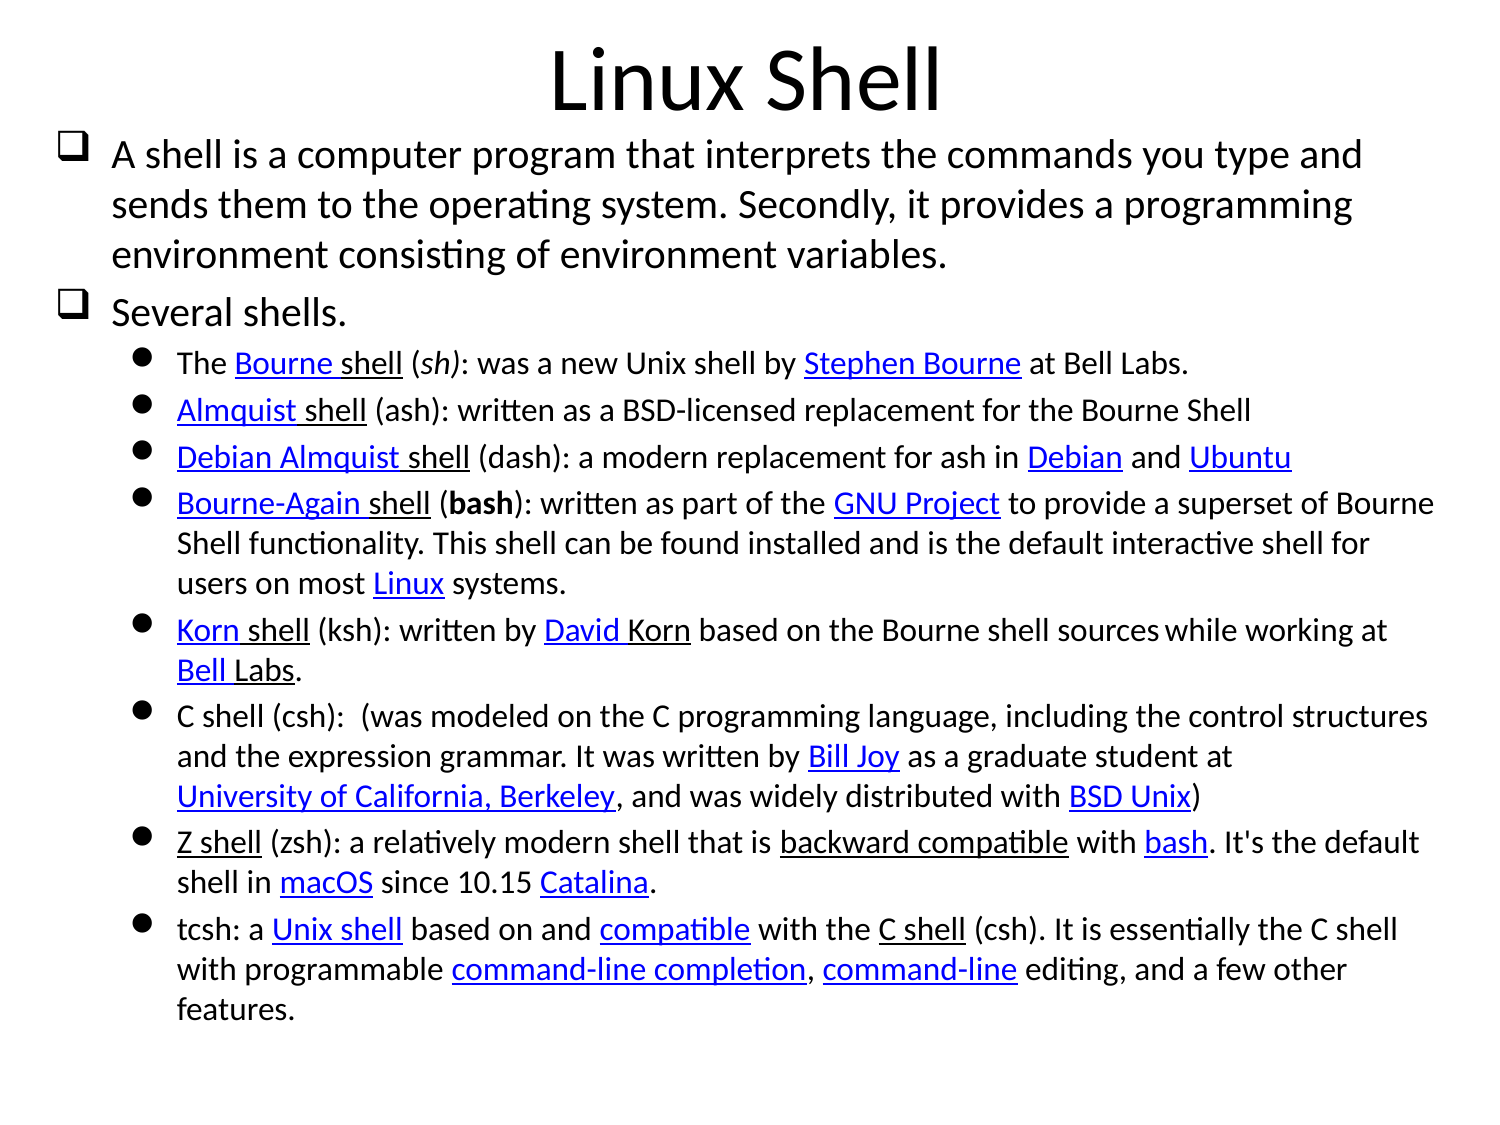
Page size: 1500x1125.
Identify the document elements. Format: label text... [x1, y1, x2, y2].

list A shell is a computer program that interprets the commands you type and sends them to the operating system. Secondly, it provides a programming environment consisting of environment variables. Several shells. The Bourne shell (sh): was a new Unix shell by Stephen Bourne at Bell Labs. Almquist shell (ash): written as a BSD-licensed replacement for the Bourne Shell Debian Almquist shell (dash): a modern replacement for ash in Debian and Ubuntu Bourne-Again shell (bash): written as part of the GNU Project to provide a superset of Bourne Shell functionality. This shell can be found installed and is the default interactive shell for users on most Linux systems. Korn shell (ksh): written by David Korn based on the Bourne shell sources while working at Bell Labs. C shell (csh): (was modeled on the C programming language, including the control structures and the expression grammar. It was written by Bill Joy as a graduate student at University of California, Berkeley, and was widely distributed with BSD Unix) Z shell (zsh): a relatively modern shell that is backward compatible with bash. It's the default shell in macOS since 10.15 Catalina. tcsh: a Unix shell based on and compatible with the C shell (csh). It is essentially the C shell with programmable command-line completion, command-line editing, and a few other features. [39, 118, 1461, 1037]
title Linux Shell [71, 0, 1422, 118]
